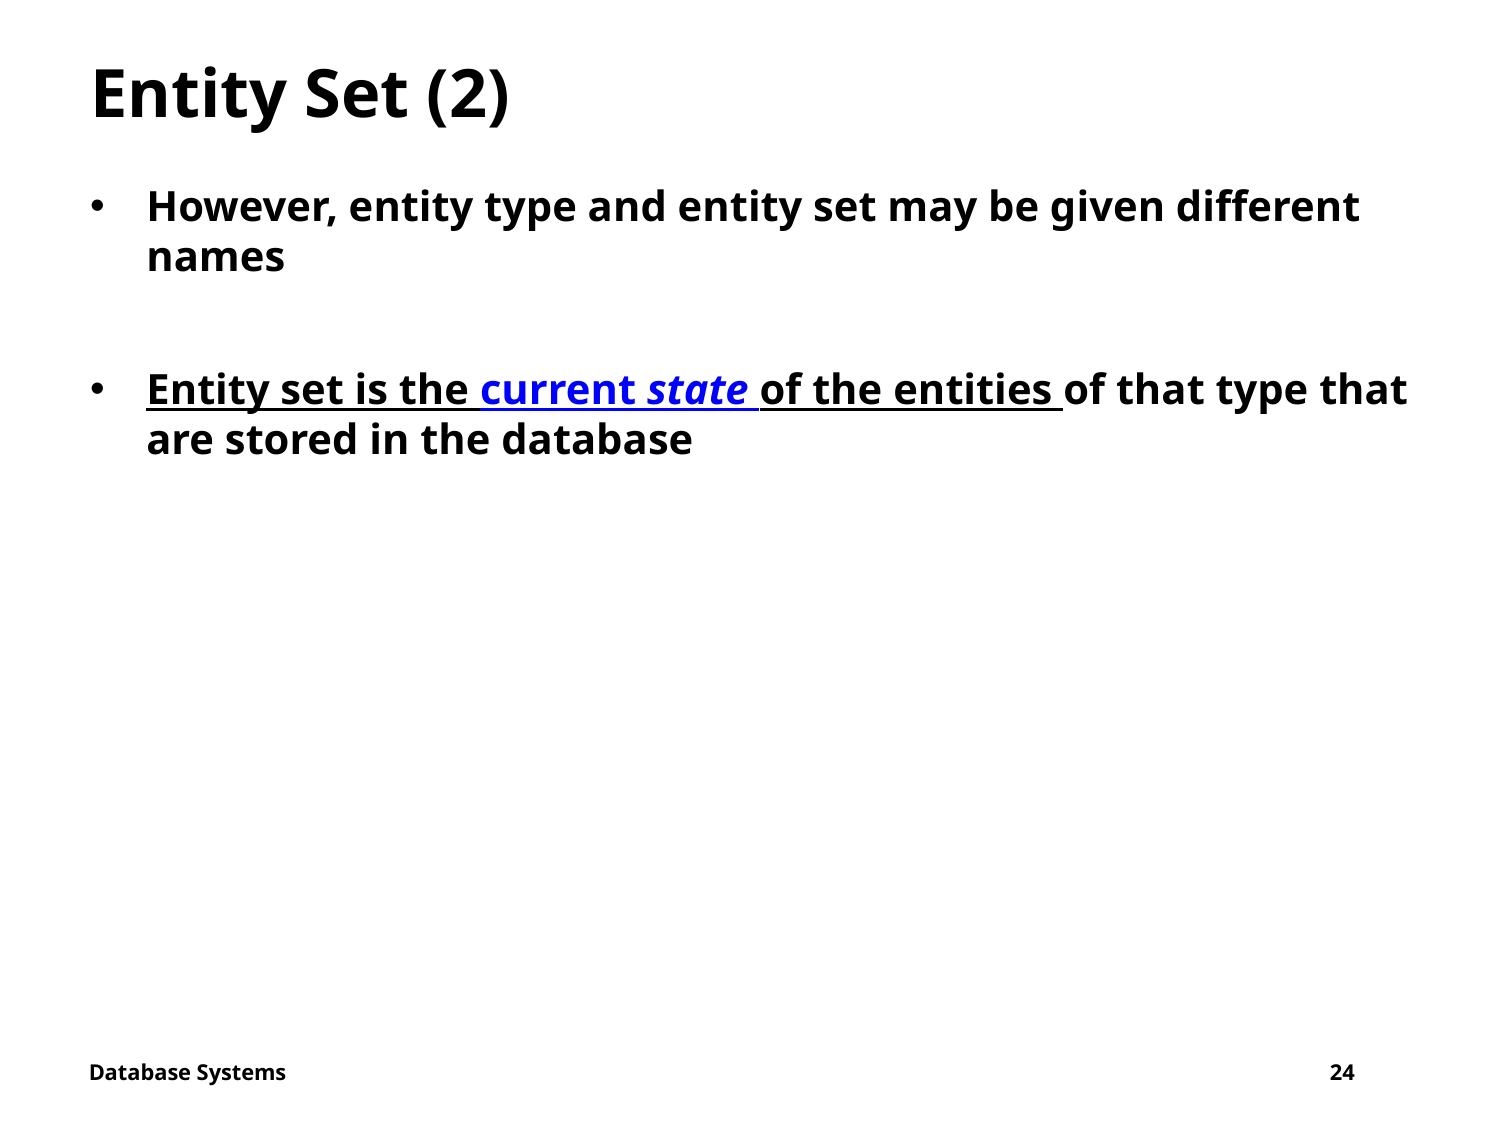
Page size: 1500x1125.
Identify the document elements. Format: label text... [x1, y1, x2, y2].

title Entity Set (2) [75, 45, 1425, 138]
list However, entity type and entity set may be given different names Entity set is the current state of the entities of that type that are stored in the database [75, 172, 1425, 1047]
